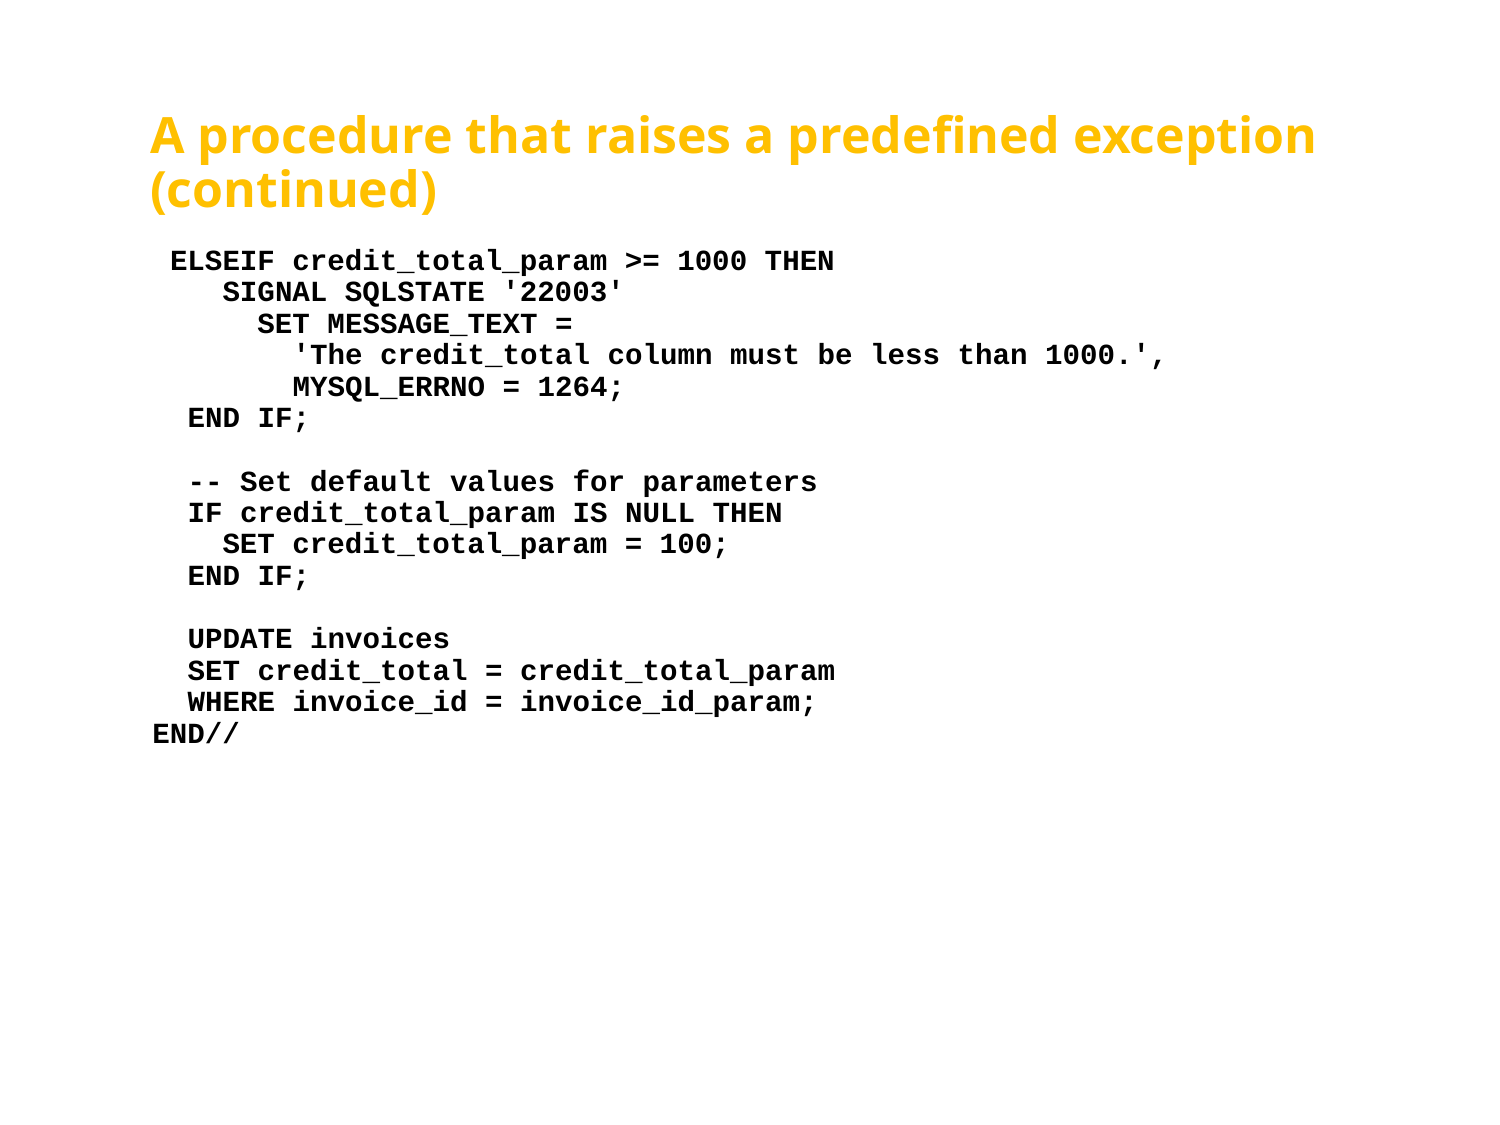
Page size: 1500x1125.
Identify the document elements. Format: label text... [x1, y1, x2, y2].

title A procedure that raises a predefined exception (continued) [150, 70, 1350, 237]
list ELSEIF credit_total_param >= 1000 THEN SIGNAL SQLSTATE '22003' SET MESSAGE_TEXT = 'The credit_total column must be less than 1000.', MYSQL_ERRNO = 1264; END IF; -- Set default values for parameters IF credit_total_param IS NULL THEN SET credit_total_param = 100; END IF; UPDATE invoices SET credit_total = credit_total_param WHERE invoice_id = invoice_id_param; END// [137, 237, 1350, 975]
